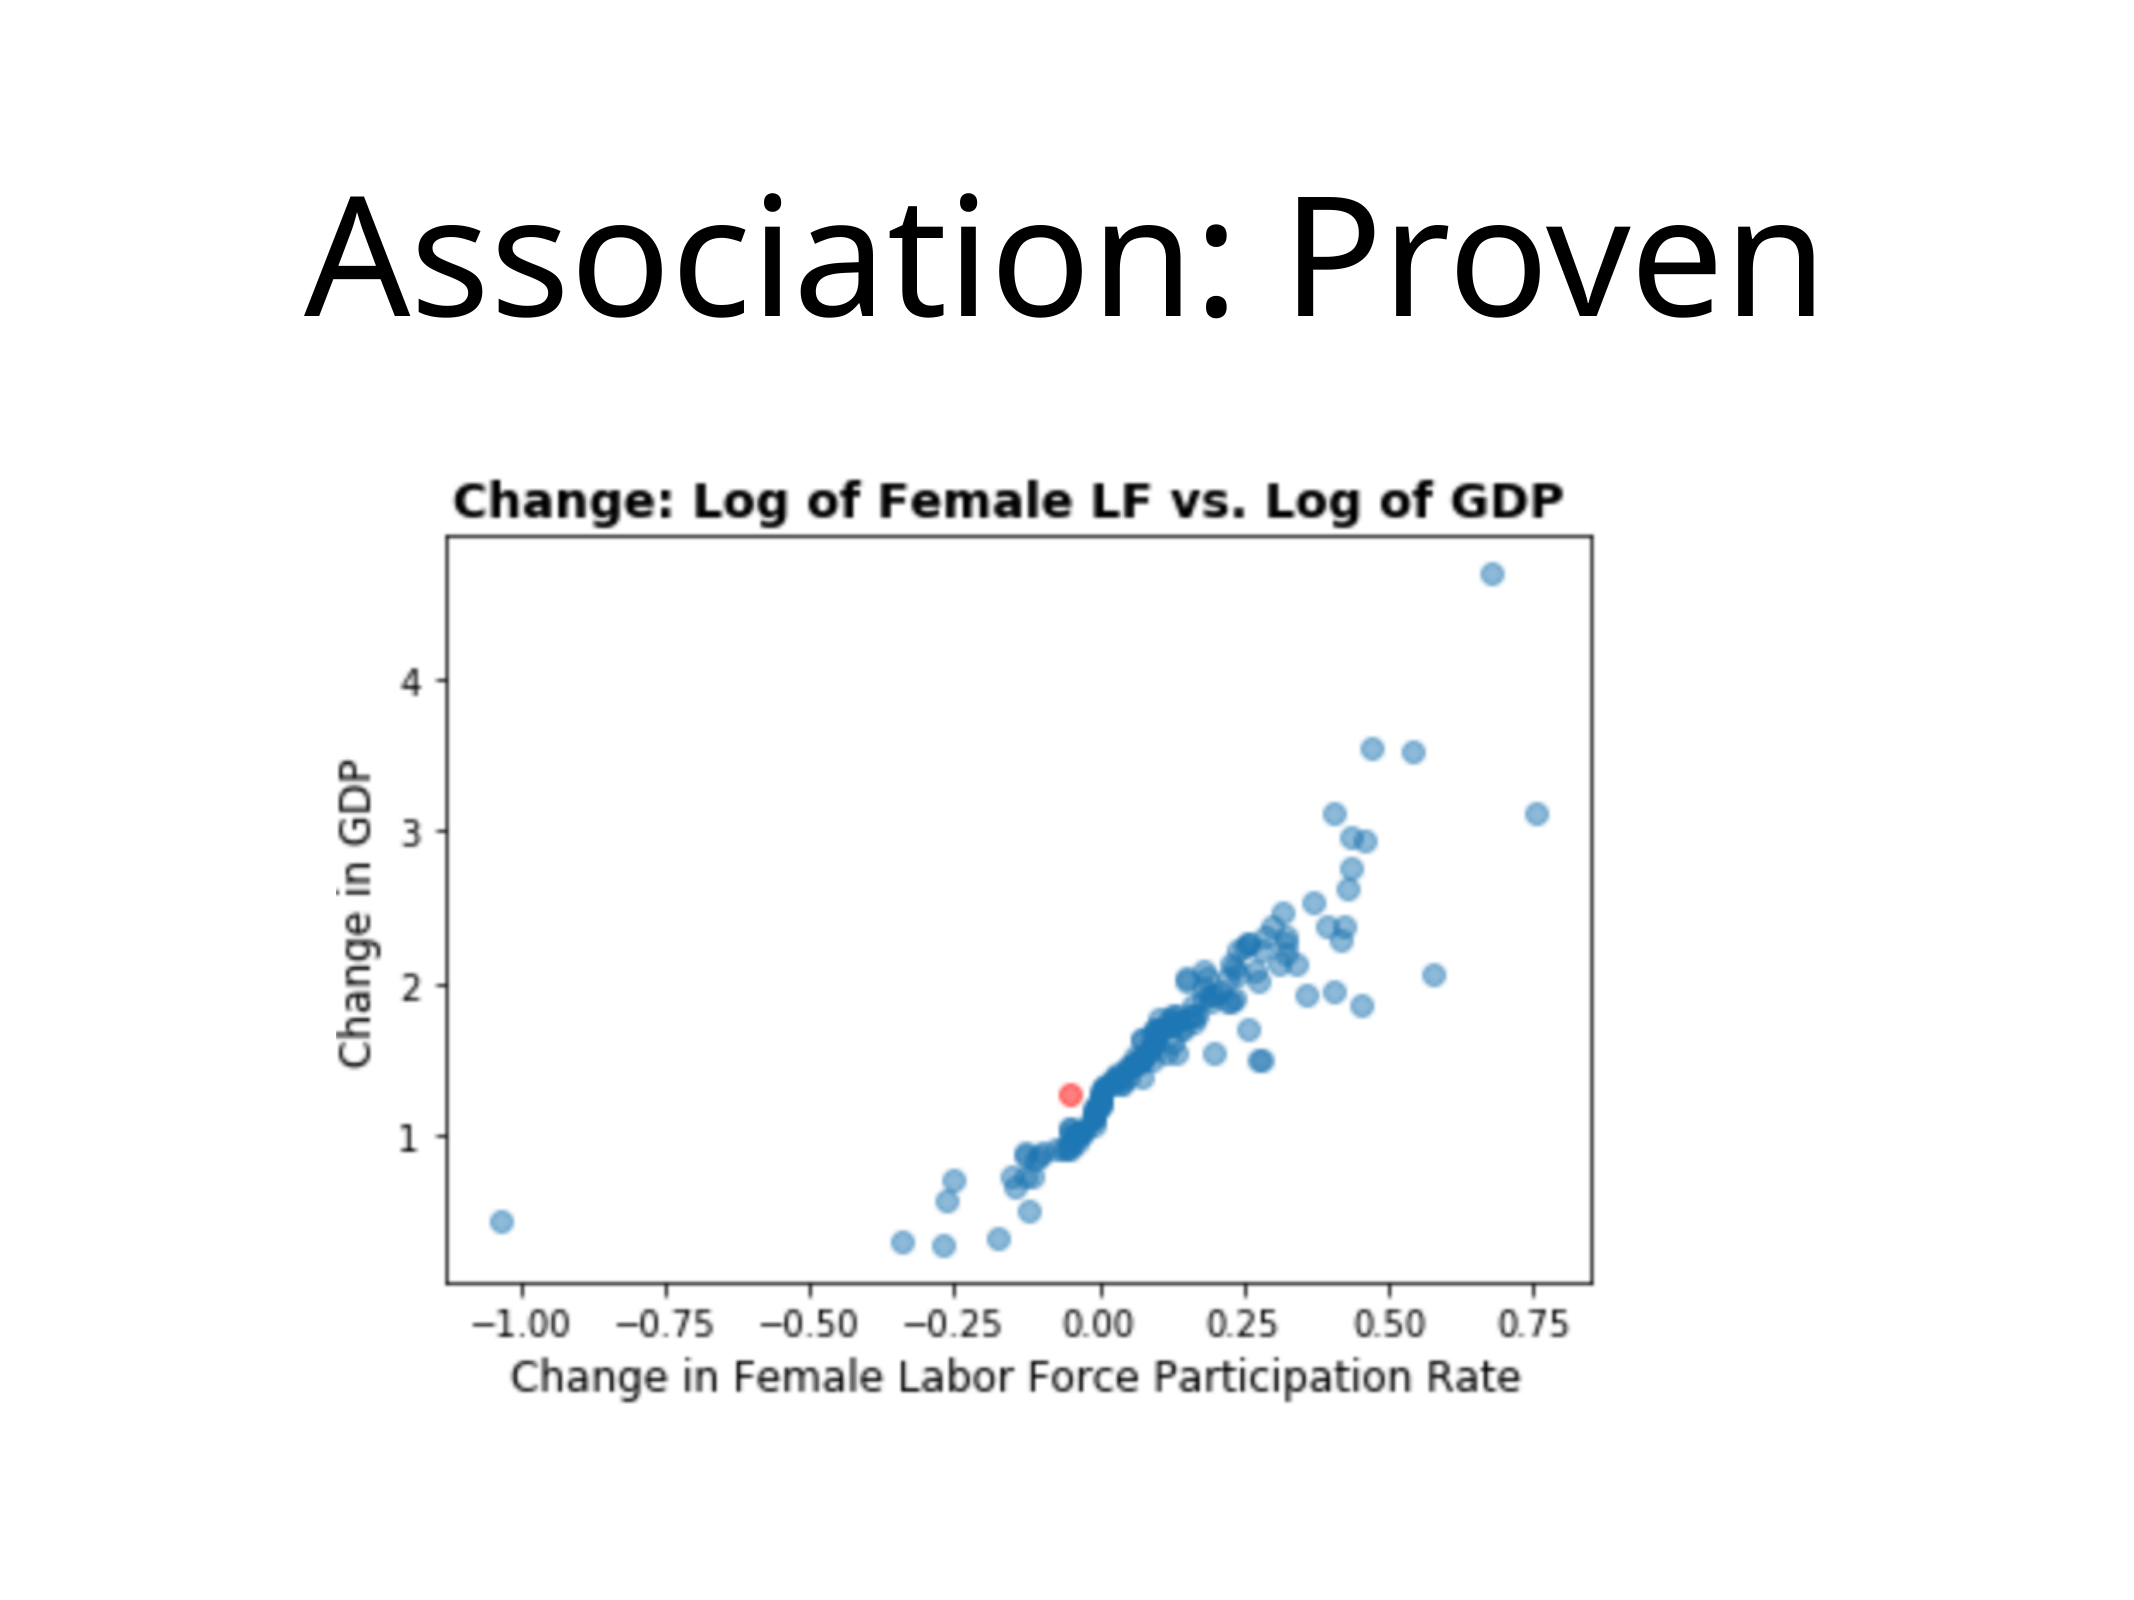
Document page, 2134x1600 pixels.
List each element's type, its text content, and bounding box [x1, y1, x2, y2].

picture [336, 469, 1618, 1416]
title Association: Proven [155, 72, 1978, 428]
